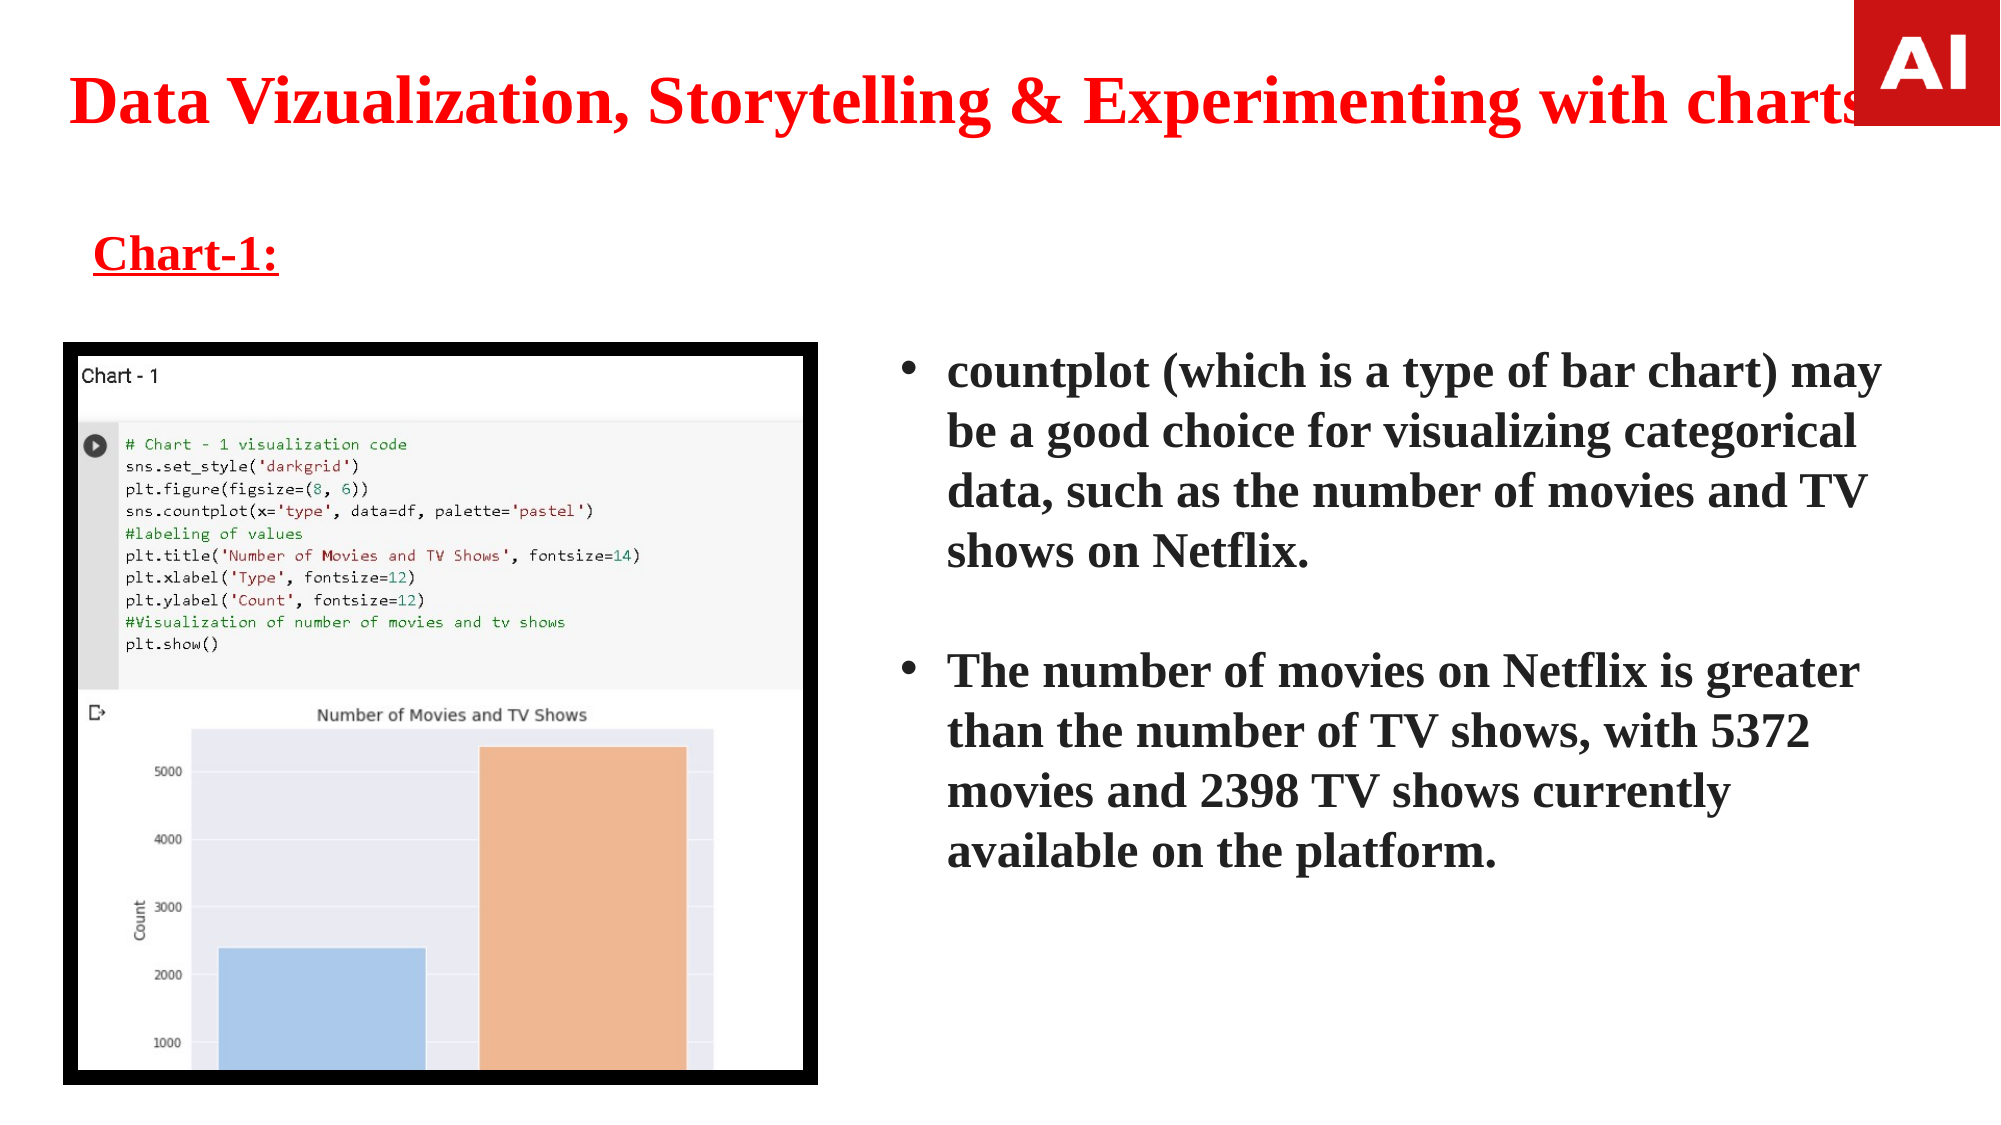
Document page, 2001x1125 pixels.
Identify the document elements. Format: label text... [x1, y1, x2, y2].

title Data Vizualization, Storytelling & Experimenting with charts [54, 54, 1899, 230]
picture [1854, 0, 2000, 126]
text_box countplot (which is a type of bar chart) may be a good choice for visualizing categorical data, such as the number of movies and TV shows on Netflix. The number of movies on Netflix is greater than the number of TV shows, with 5372 movies and 2398 TV shows currently available on the platform. [885, 330, 1922, 886]
text_box Chart-1: [77, 212, 766, 288]
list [77, 356, 804, 1071]
